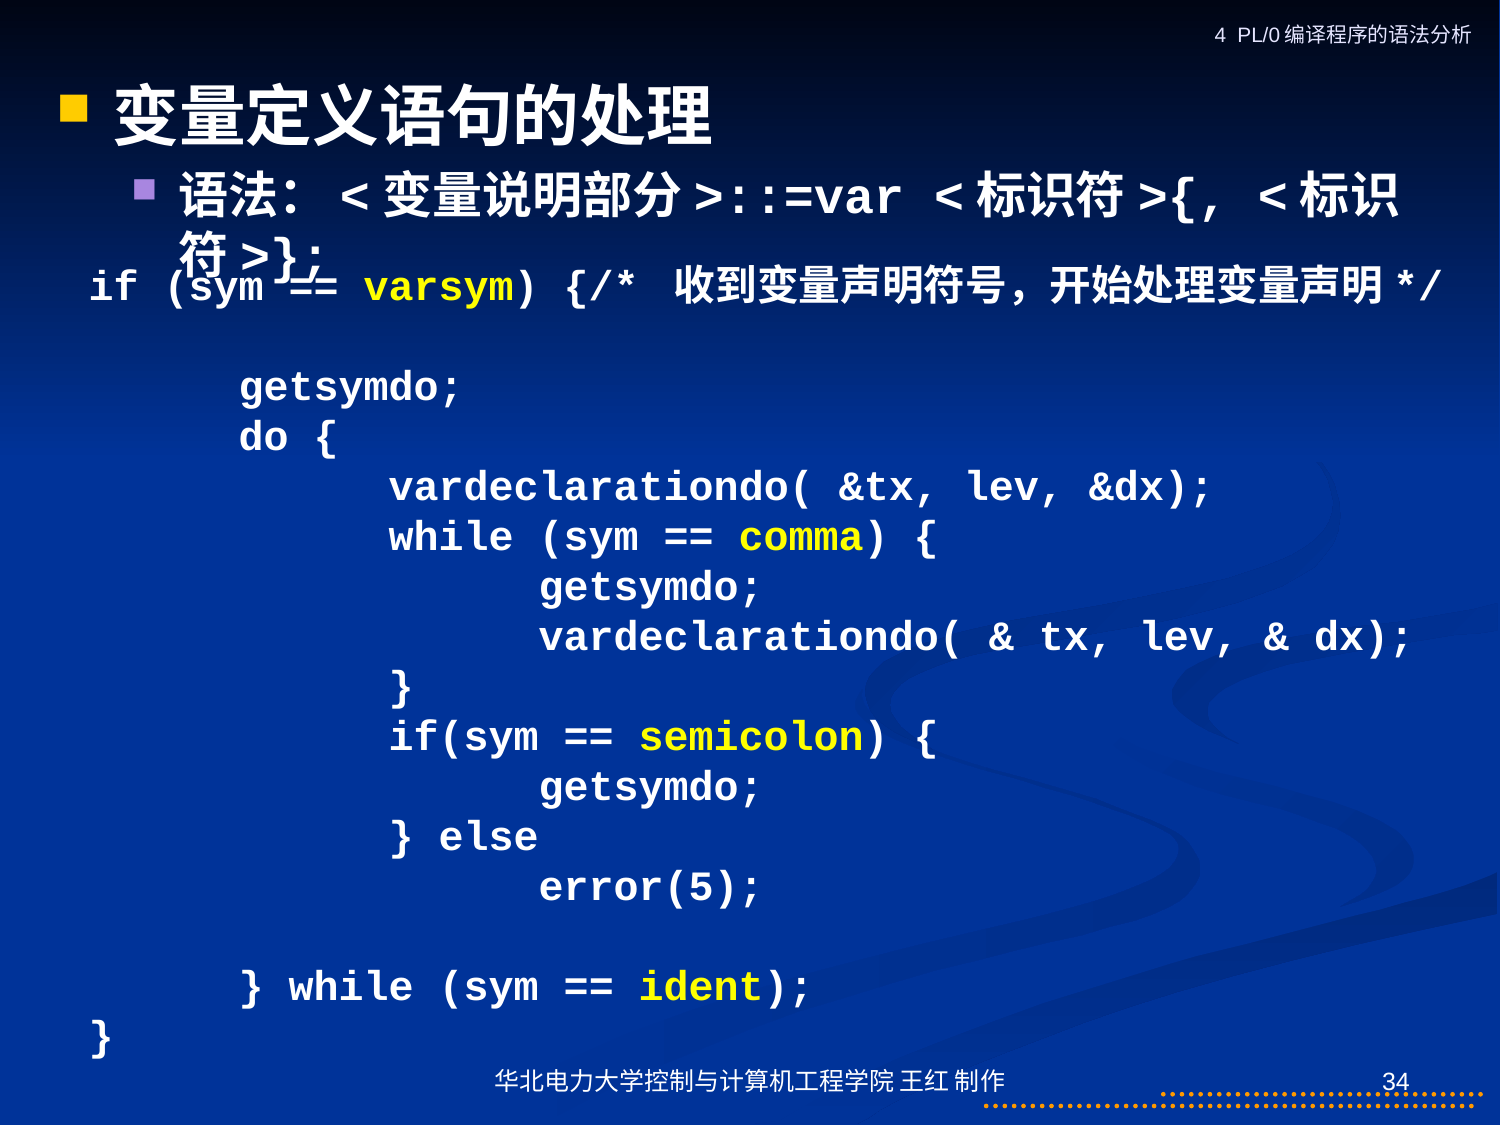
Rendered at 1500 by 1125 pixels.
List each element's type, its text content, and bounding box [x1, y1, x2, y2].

footer 华北电力大学控制与计算机工程学院 王红 制作 [466, 1083, 1034, 1104]
text_box if (sym == varsym) {/* 收到变量声明符号，开始处理变量声明*/ getsymdo; do { vardeclarationdo( &tx, lev, &dx); while (sym == comma) { getsymdo; vardeclarationdo( & tx, lev, & dx); } if(sym == semicolon) { getsymdo; } else error(5); } while (sym == ident); } [88, 258, 1471, 1059]
text_box 4 PL/0编译程序的语法分析 [1199, 14, 1487, 55]
slide_number 34 [1074, 1083, 1426, 1104]
list 变量定义语句的处理 语法：<变量说明部分>::=var <标识符>{, <标识符>}; [40, 66, 1460, 1083]
